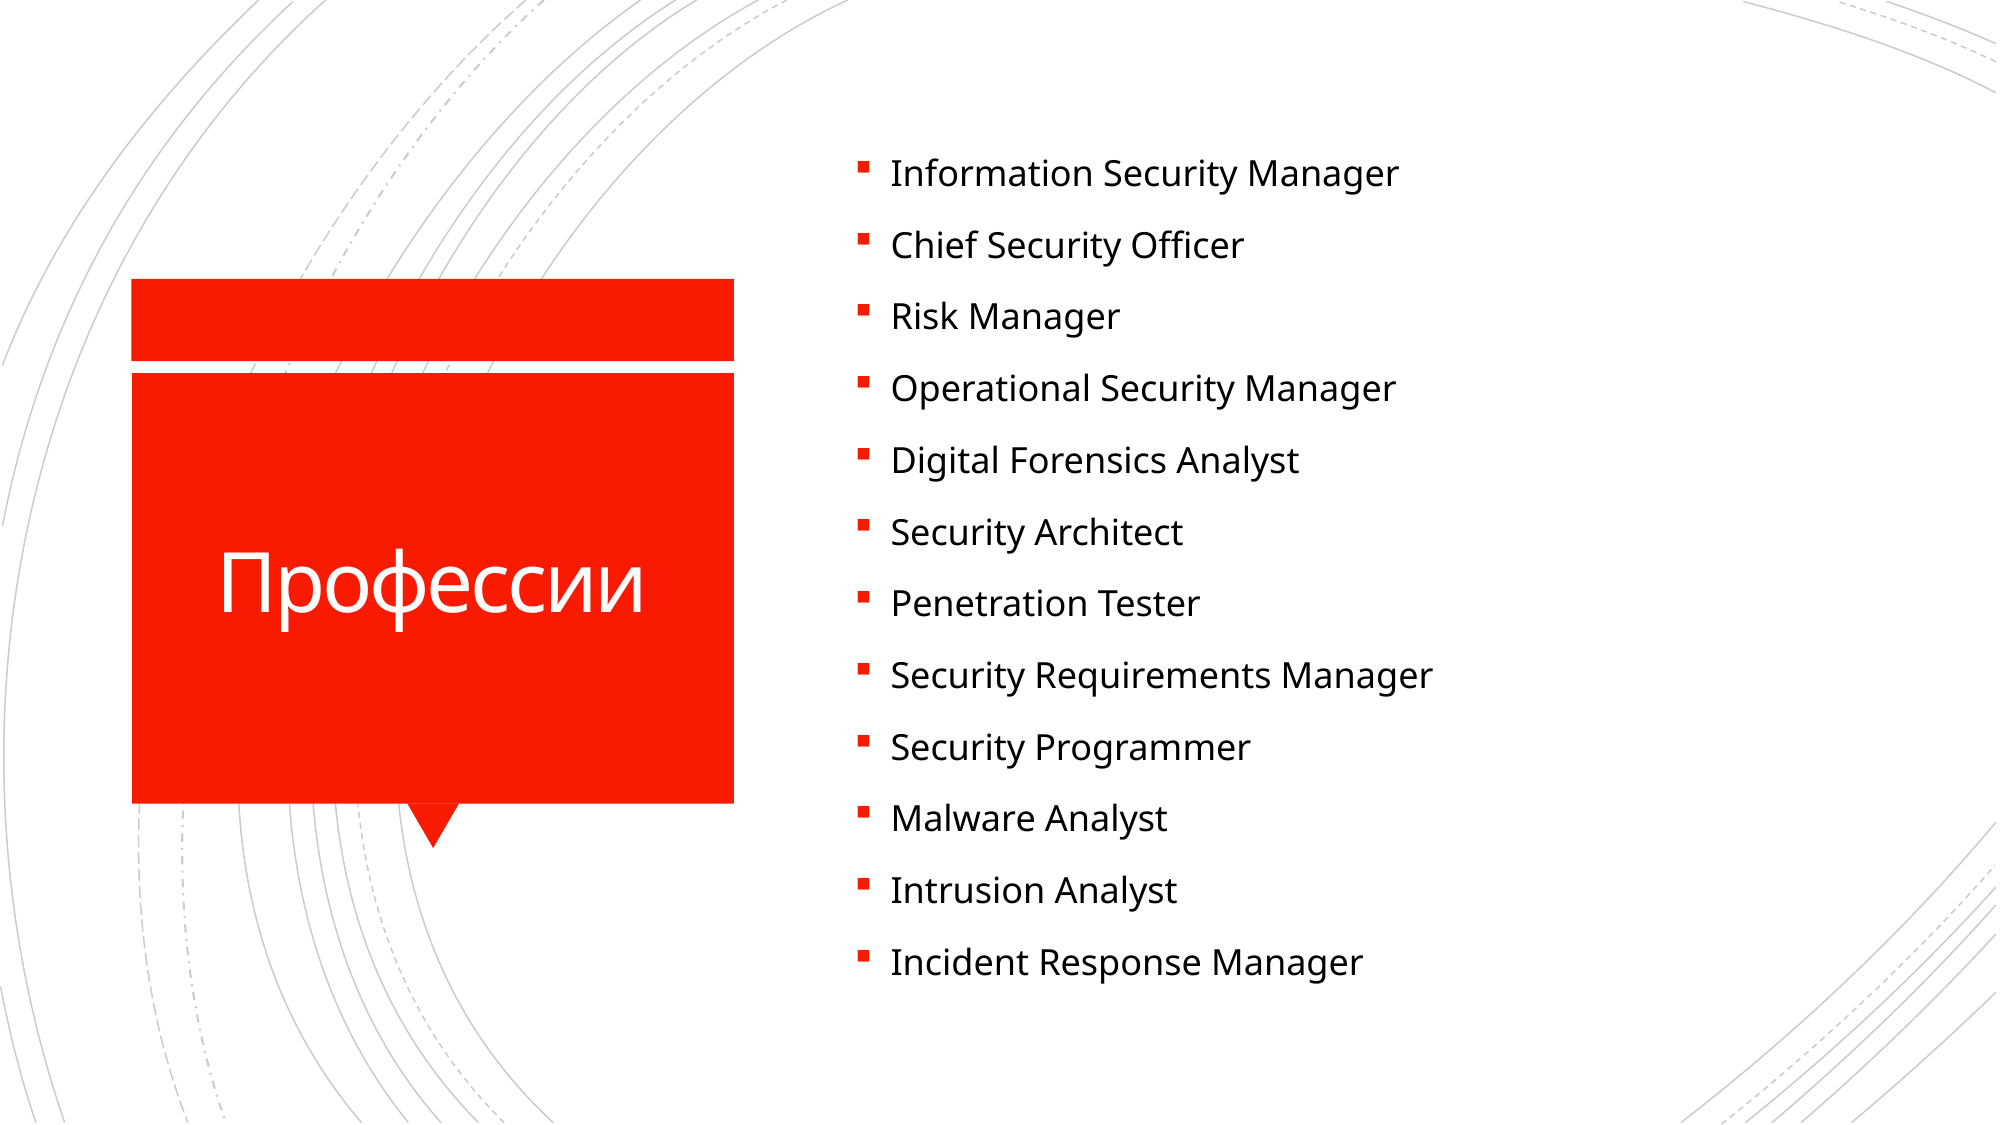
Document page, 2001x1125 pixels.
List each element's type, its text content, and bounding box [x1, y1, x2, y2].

title Профессии [145, 385, 720, 789]
list Information Security Manager Chief Security Officer Risk Manager Operational Security Manager Digital Forensics Analyst Security Architect Penetration Tester Security Requirements Manager Security Programmer Malware Analyst Intrusion Analyst Incident Response Manager [839, 131, 1871, 993]
